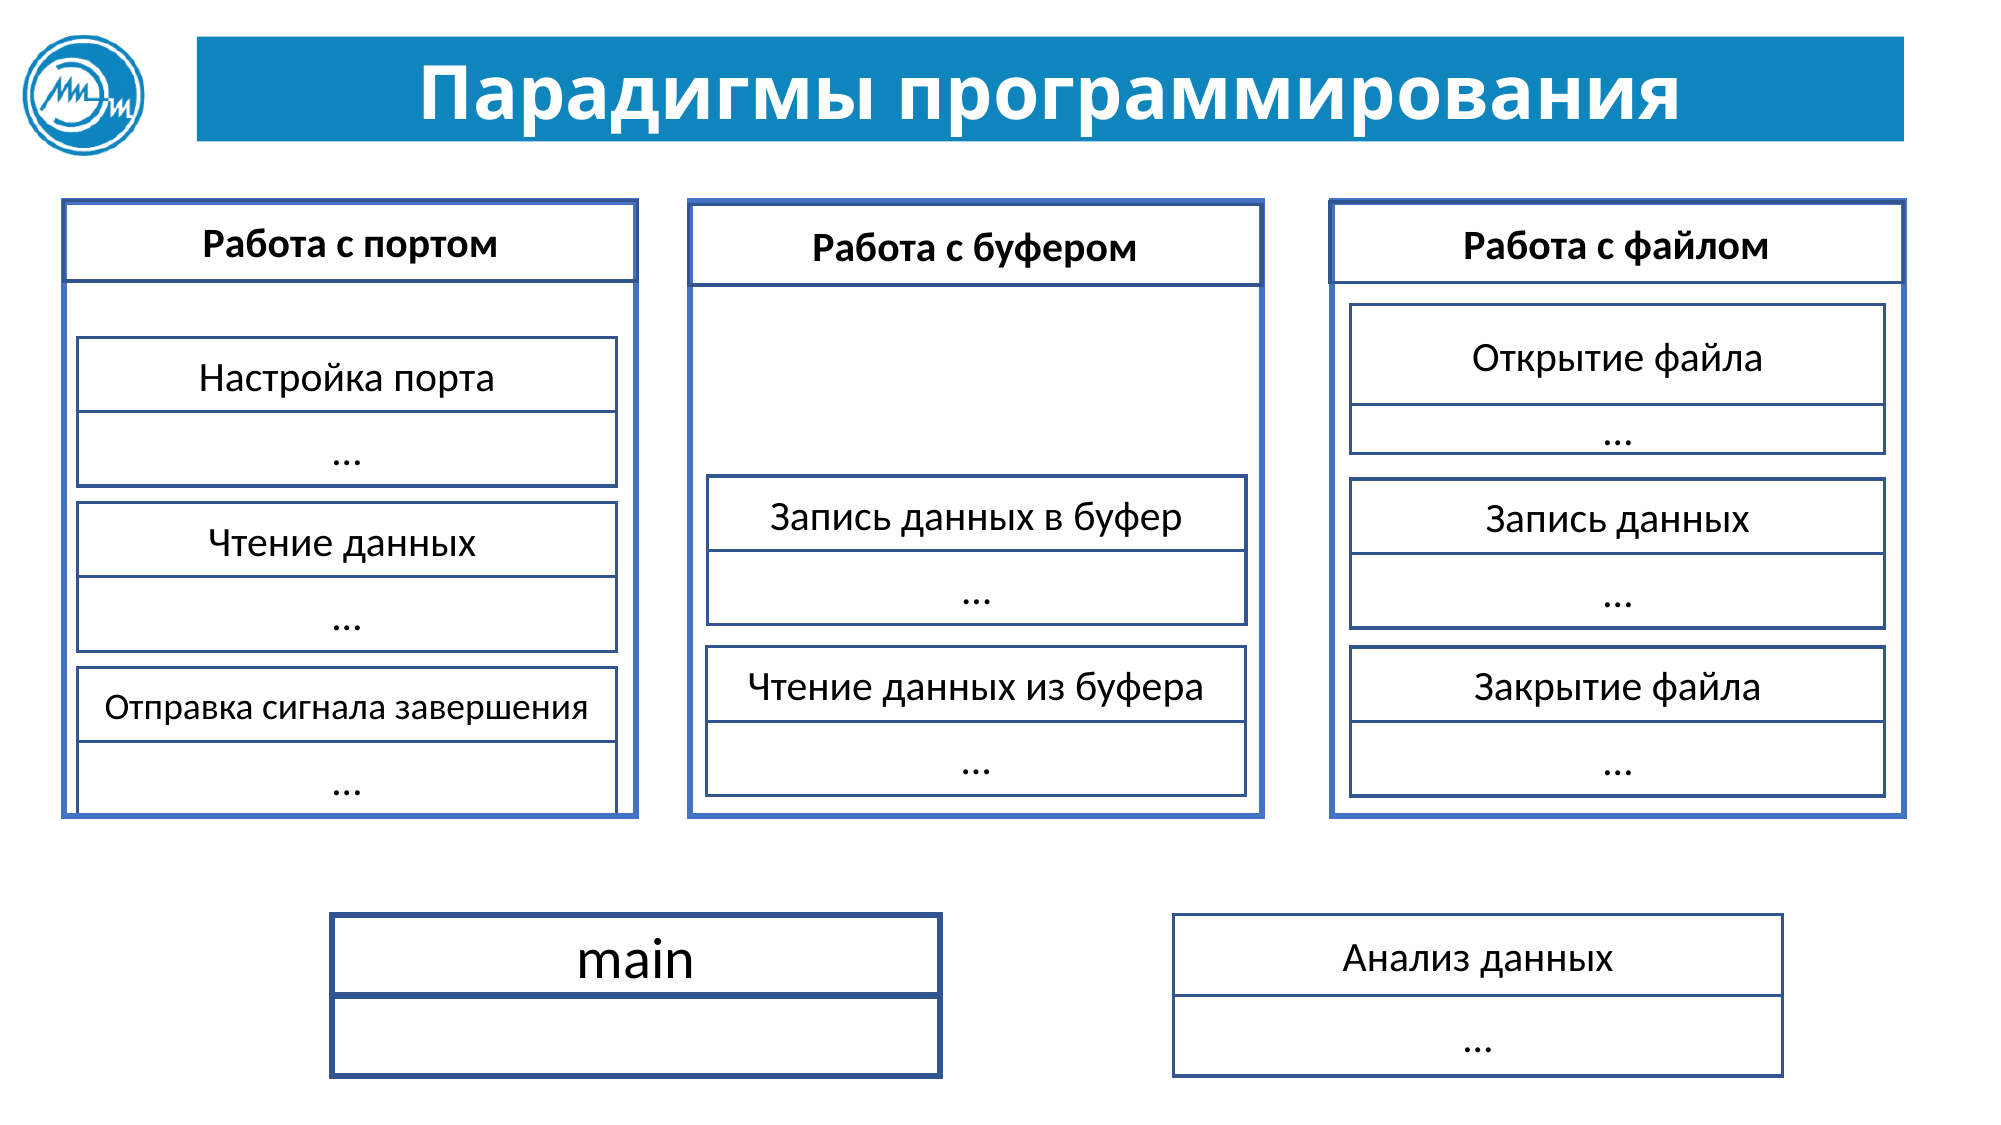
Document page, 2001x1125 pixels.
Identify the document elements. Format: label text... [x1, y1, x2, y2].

text_box Парадигмы программирования [196, 36, 1904, 142]
text_box Работа с портом [63, 199, 639, 282]
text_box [63, 201, 636, 816]
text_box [690, 201, 1263, 816]
picture [11, 19, 161, 173]
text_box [1331, 201, 1904, 816]
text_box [331, 914, 941, 1077]
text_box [1173, 914, 1783, 1077]
